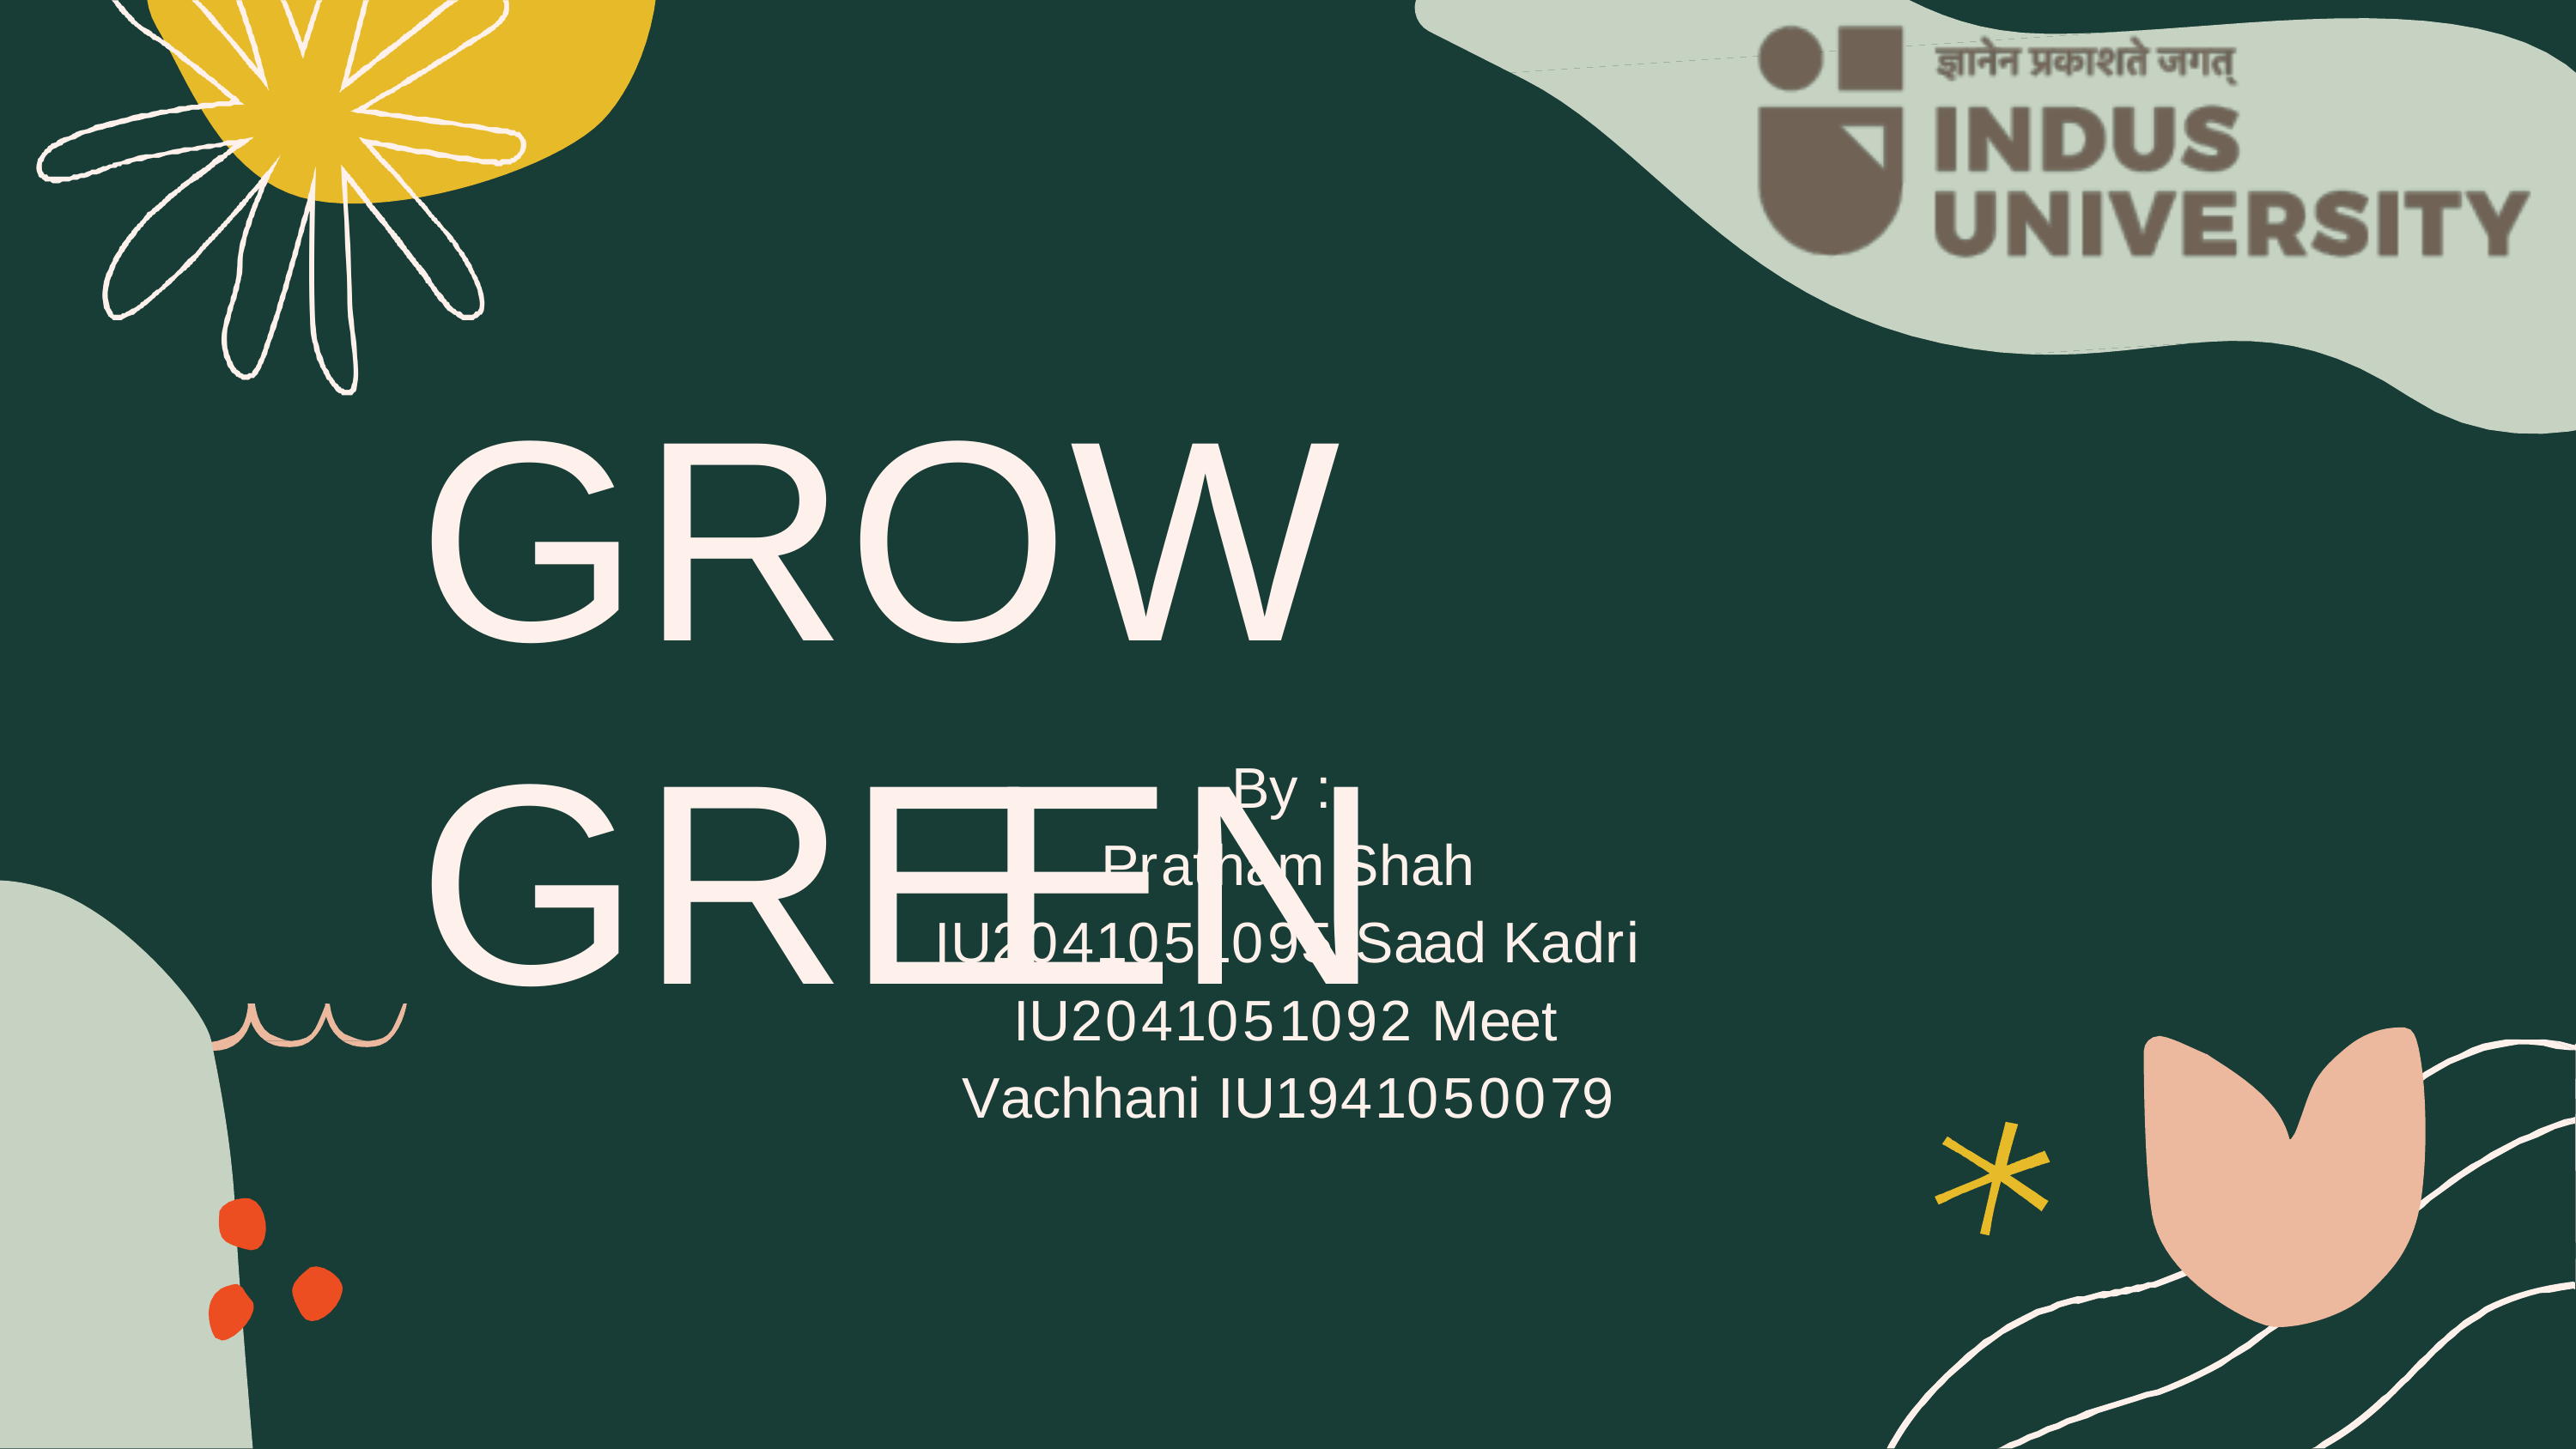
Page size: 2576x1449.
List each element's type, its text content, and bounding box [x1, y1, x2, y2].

text_box [1414, 0, 1917, 247]
text_box [0, 880, 253, 1449]
text_box [212, 1003, 407, 1052]
text_box [209, 1283, 254, 1341]
text_box By : Pratham Shah IU2041051095 Saad Kadri IU2041051092 Meet Vachhani IU1941050079 [907, 750, 1669, 1056]
text_box [1996, 1326, 2279, 1449]
text_box [292, 1266, 343, 1322]
text_box [35, 0, 527, 396]
text_box [1935, 1121, 2050, 1236]
text_box [527, 0, 656, 167]
text_box [2143, 1027, 2426, 1327]
text_box [218, 1197, 266, 1251]
text_box [1738, 3, 2549, 286]
text_box [1795, 54, 2576, 434]
text_box [1886, 1270, 2186, 1449]
list GROW GREEN [416, 355, 2160, 706]
text_box [2312, 1039, 2576, 1449]
